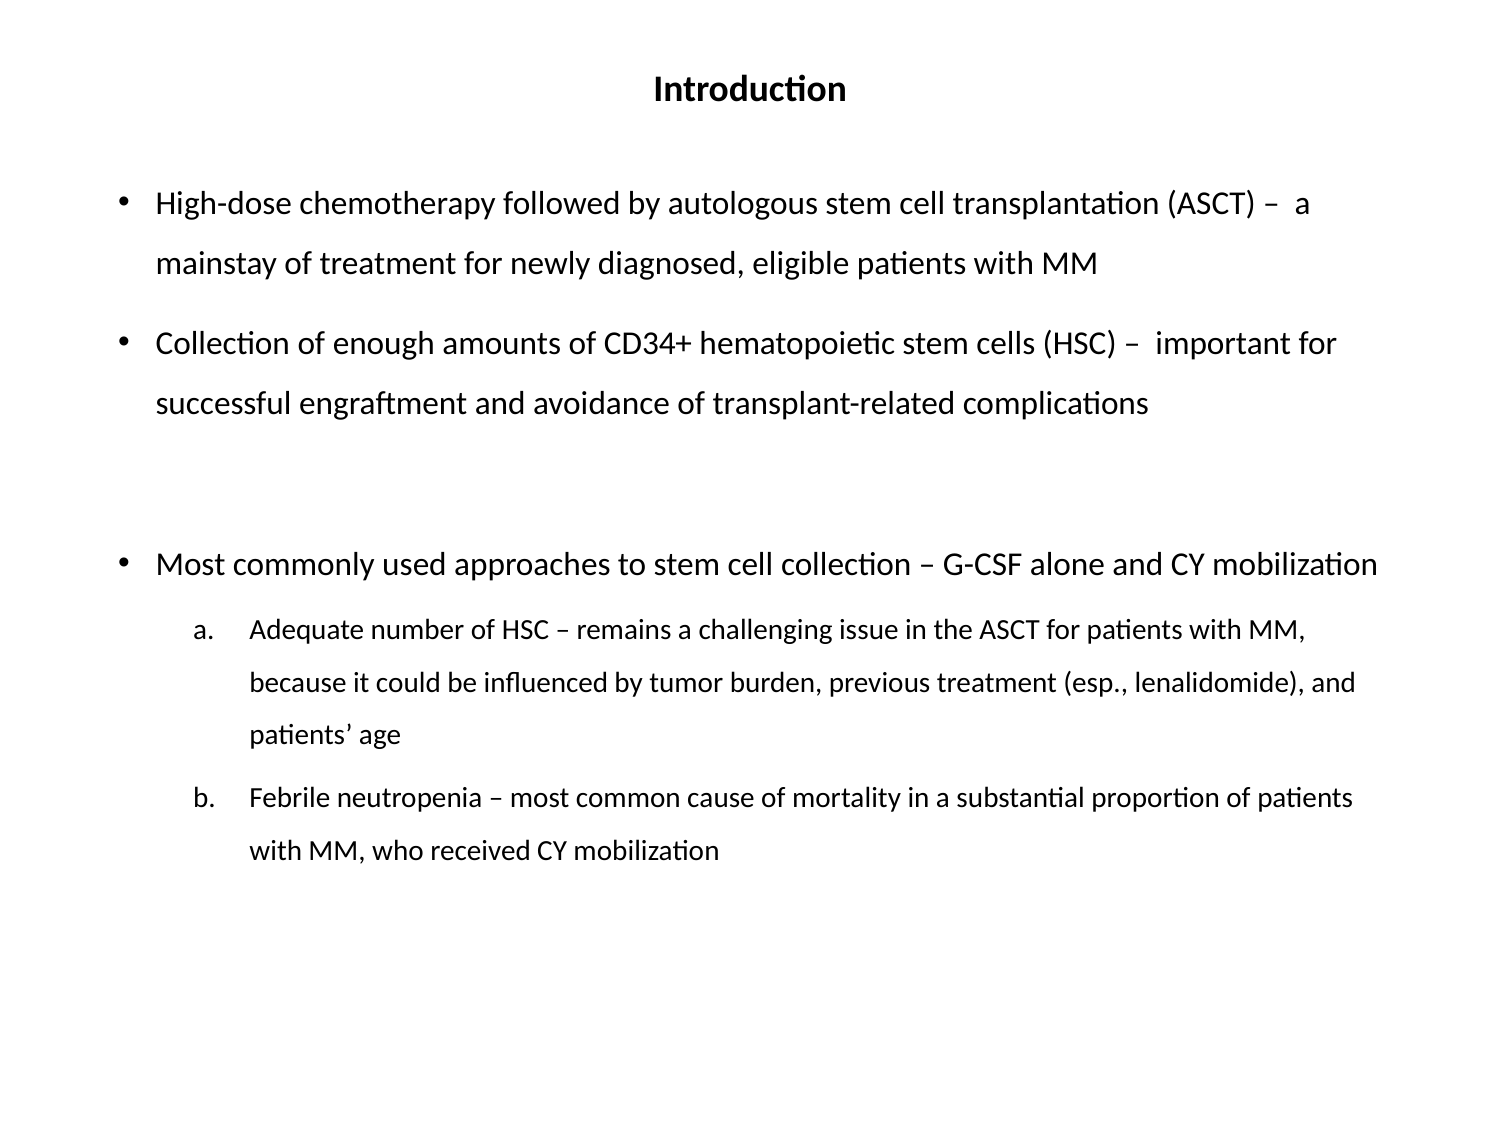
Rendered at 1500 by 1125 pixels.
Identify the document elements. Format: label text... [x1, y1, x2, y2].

list High-dose chemotherapy followed by autologous stem cell transplantation (ASCT) – a mainstay of treatment for newly diagnosed, eligible patients with MM Collection of enough amounts of CD34+ hematopoietic stem cells (HSC) – important for successful engraftment and avoidance of transplant-related complications Most commonly used approaches to stem cell collection – G-CSF alone and CY mobilization Adequate number of HSC – remains a challenging issue in the ASCT for patients with MM, because it could be influenced by tumor burden, previous treatment (esp., lenalidomide), and patients’ age Febrile neutropenia – most common cause of mortality in a substantial proportion of patients with MM, who received CY mobilization [103, 153, 1397, 1107]
text_box Introduction [65, 56, 1436, 117]
